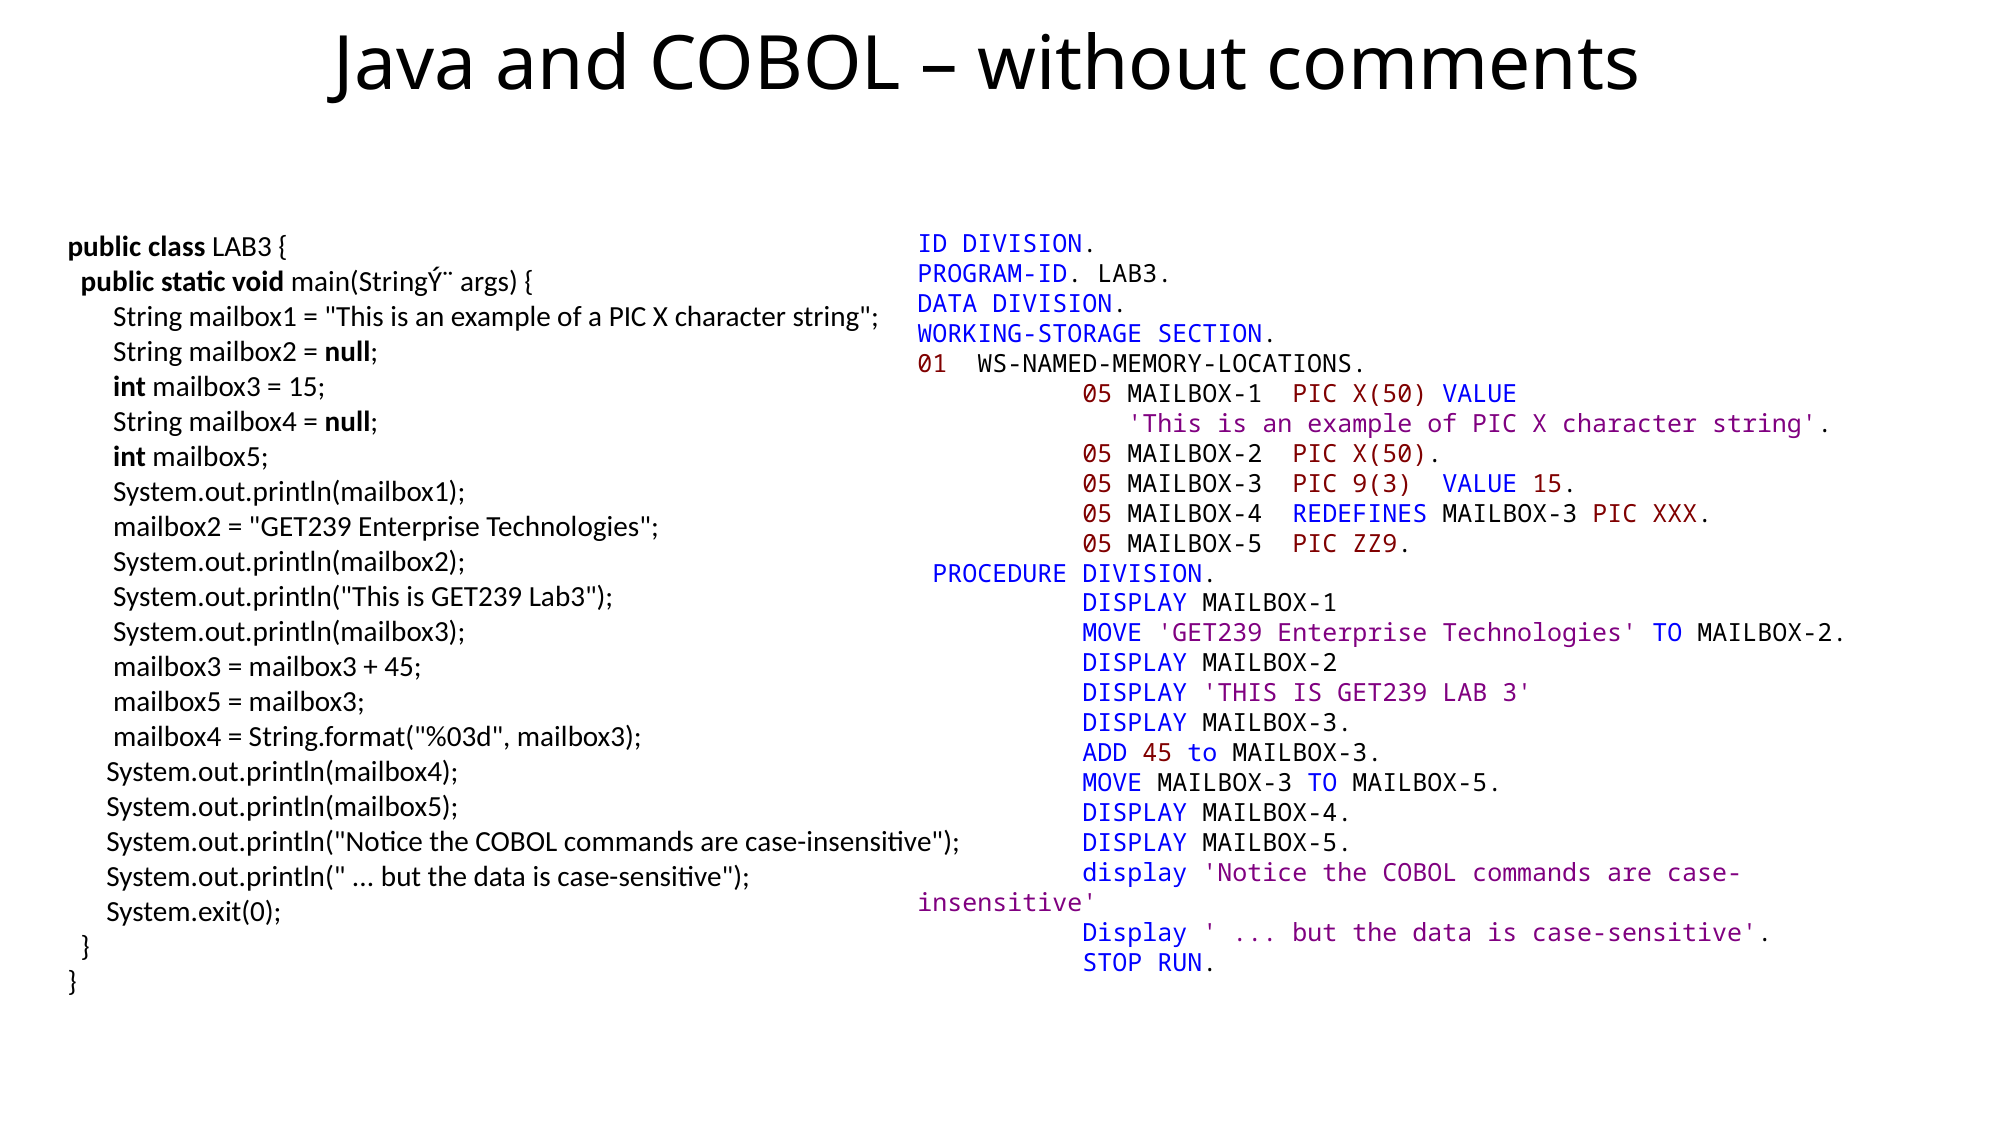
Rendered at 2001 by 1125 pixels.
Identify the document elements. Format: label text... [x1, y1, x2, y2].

title Java and COBOL – without comments [237, 16, 1738, 114]
text_box ID DIVISION. PROGRAM-ID. LAB3. DATA DIVISION. WORKING-STORAGE SECTION. 01 WS-NAMED-MEMORY-LOCATIONS. 05 MAILBOX-1 PIC X(50) VALUE 'This is an example of PIC X character string'. 05 MAILBOX-2 PIC X(50). 05 MAILBOX-3 PIC 9(3) VALUE 15. 05 MAILBOX-4 REDEFINES MAILBOX-3 PIC XXX. 05 MAILBOX-5 PIC ZZ9. PROCEDURE DIVISION. DISPLAY MAILBOX-1 MOVE 'GET239 Enterprise Technologies' TO MAILBOX-2. DISPLAY MAILBOX-2 DISPLAY 'THIS IS GET239 LAB 3' DISPLAY MAILBOX-3. ADD 45 to MAILBOX-3. MOVE MAILBOX-3 TO MAILBOX-5. DISPLAY MAILBOX-4. DISPLAY MAILBOX-5. display 'Notice the COBOL commands are case-insensitive' Display ' ... but the data is case-sensitive'. STOP RUN. [902, 220, 1917, 984]
text_box public class LAB3 { public static void main(StringÝ¨ args) { String mailbox1 = "This is an example of a PIC X character string"; String mailbox2 = null; int mailbox3 = 15; String mailbox4 = null; int mailbox5; System.out.println(mailbox1); mailbox2 = "GET239 Enterprise Technologies"; System.out.println(mailbox2); System.out.println("This is GET239 Lab3"); System.out.println(mailbox3); mailbox3 = mailbox3 + 45; mailbox5 = mailbox3; mailbox4 = String.format("%03d", mailbox3); System.out.println(mailbox4); System.out.println(mailbox5); System.out.println("Notice the COBOL commands are case-insensitive"); System.out.println(" ... but the data is case-sensitive"); System.exit(0); } } [52, 220, 1057, 1005]
